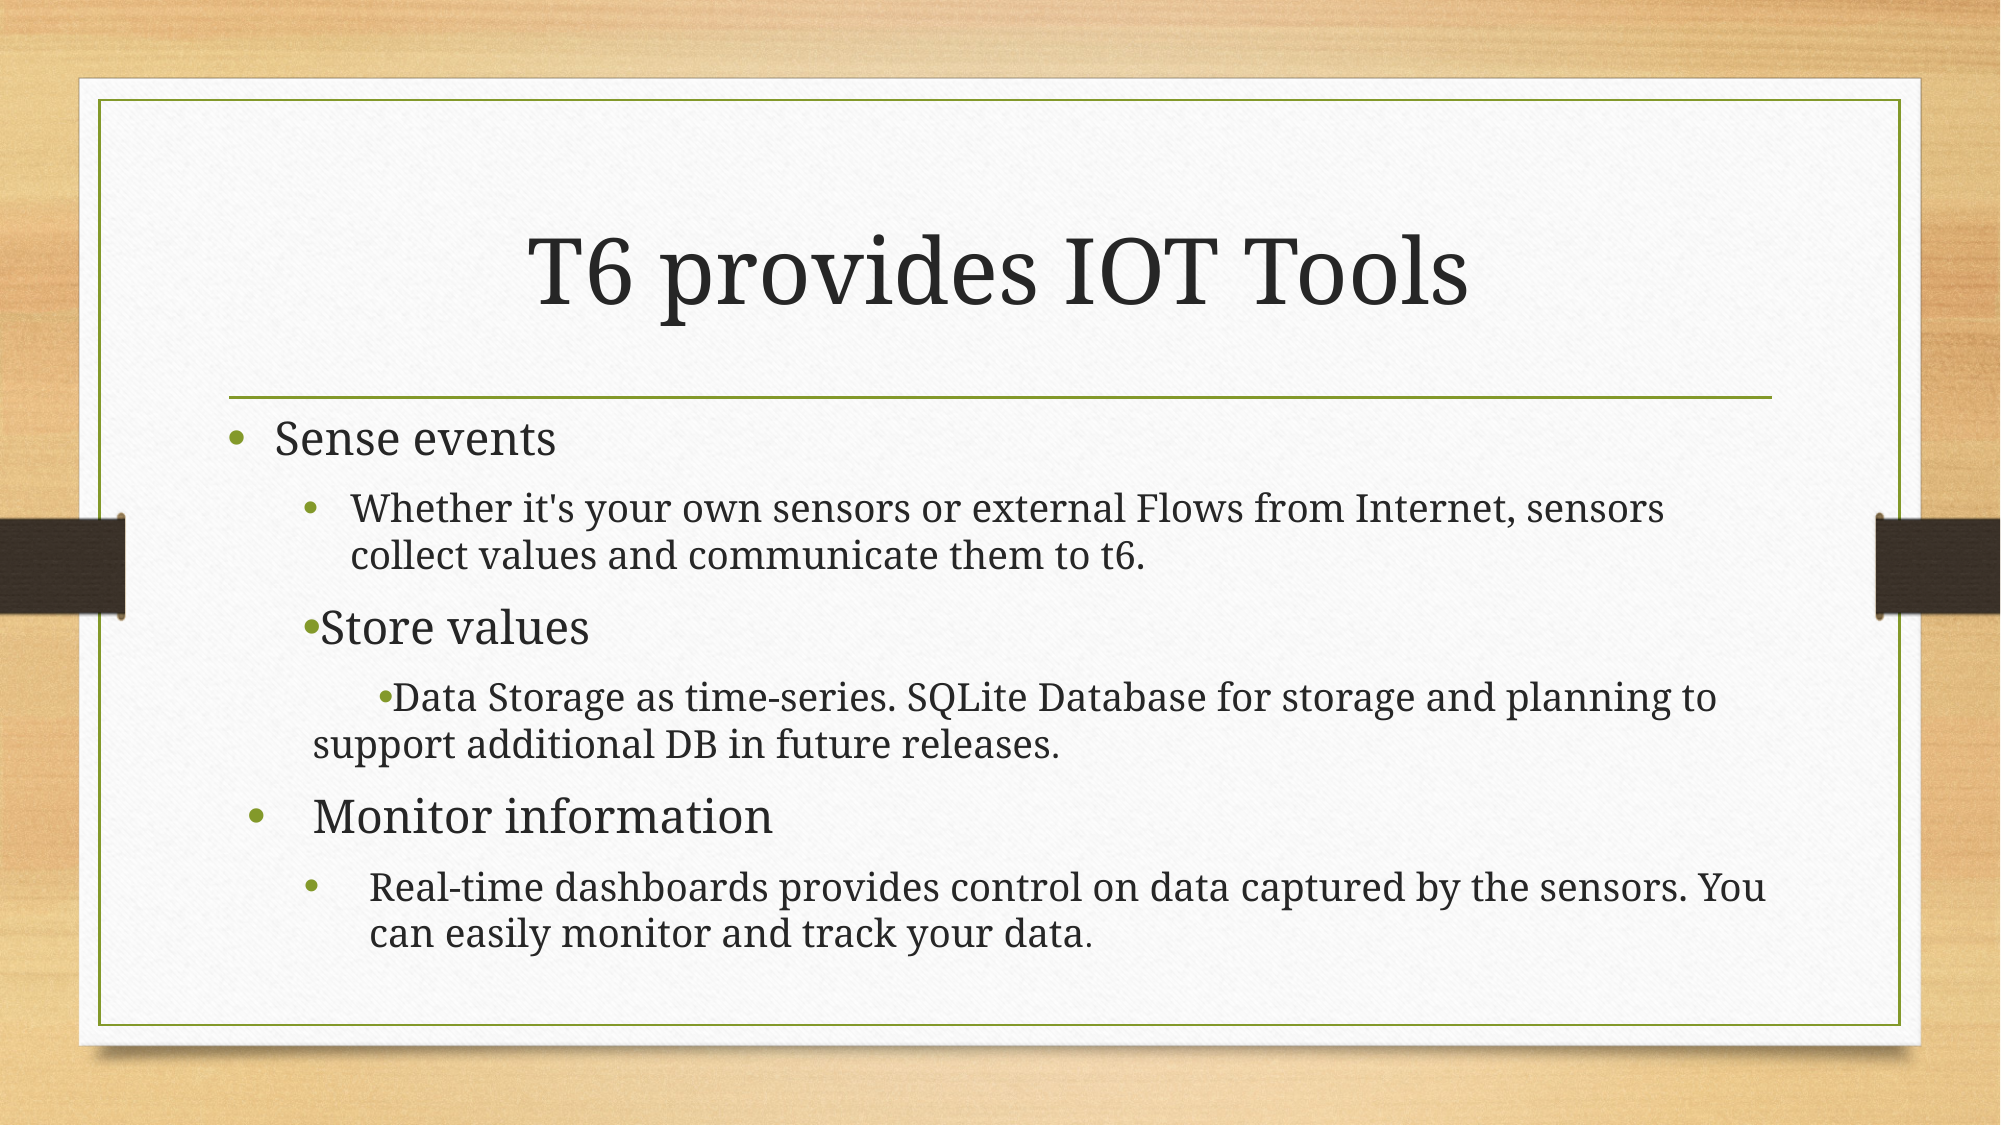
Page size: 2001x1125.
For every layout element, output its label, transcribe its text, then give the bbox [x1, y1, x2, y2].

picture [0, 0, 2001, 1125]
title T6 provides IOT Tools [212, 161, 1788, 375]
list Sense events Whether it's your own sensors or external Flows from Internet, sensors collect values and communicate them to t6. Store values Data Storage as time-series. SQLite Database for storage and planning to support additional DB in future releases. Monitor information Real-time dashboards provides control on data captured by the sensors. You can easily monitor and track your data. [212, 401, 1788, 964]
